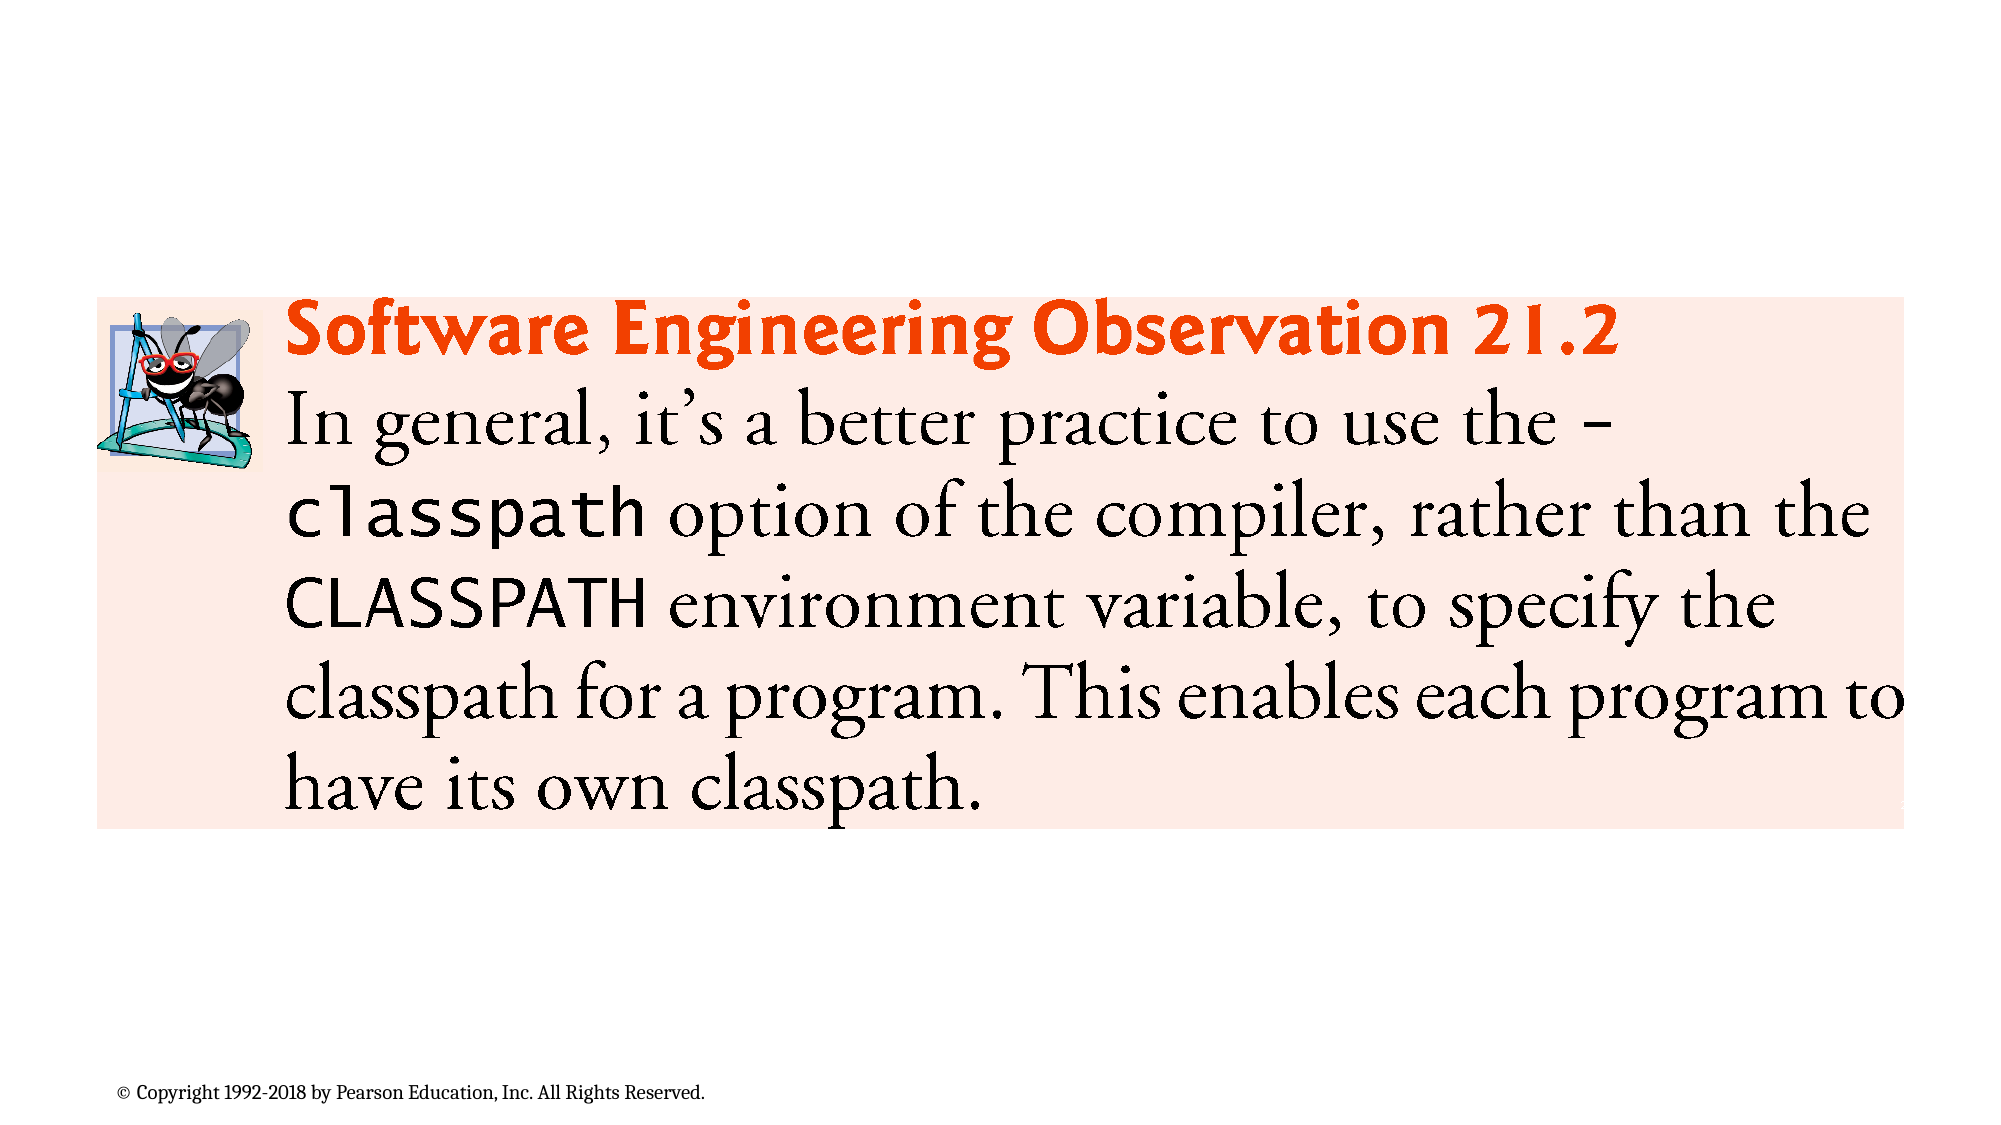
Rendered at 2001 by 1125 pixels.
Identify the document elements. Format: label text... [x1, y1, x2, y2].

footer © Copyright 1992-2018 by Pearson Education, Inc. All Rights Reserved. [99, 1051, 1473, 1112]
picture [0, 199, 2000, 925]
